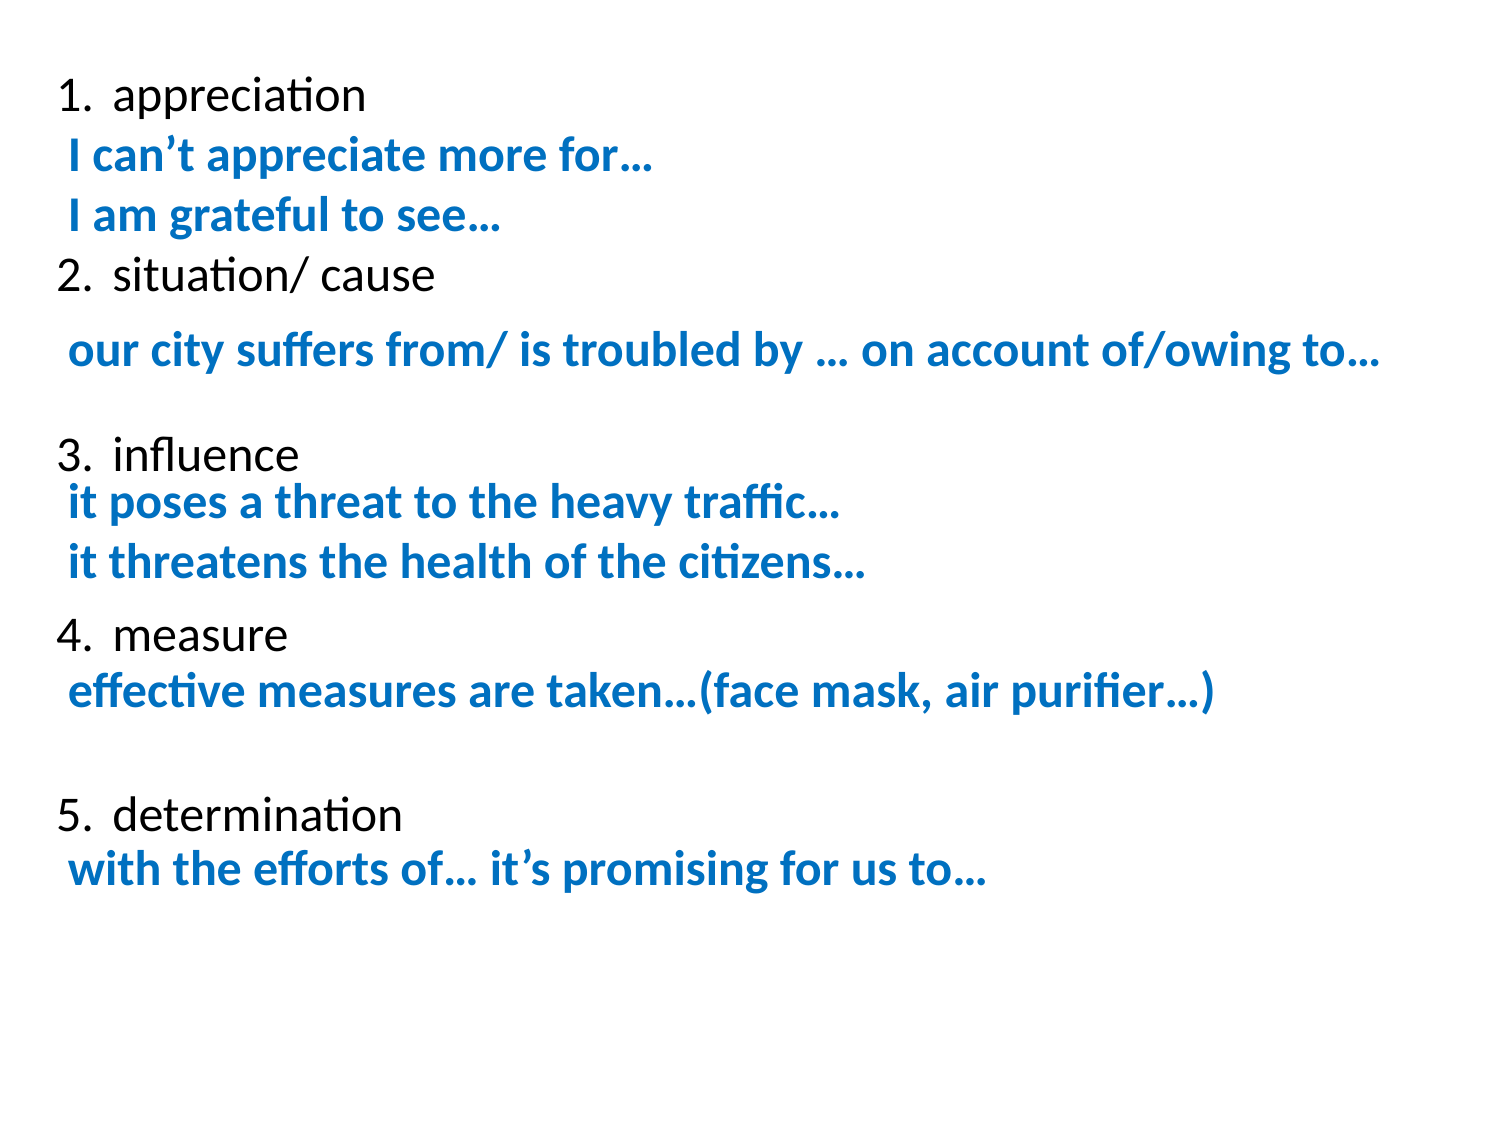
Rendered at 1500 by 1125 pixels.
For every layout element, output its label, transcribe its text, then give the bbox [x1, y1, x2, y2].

text_box our city suffers from/ is troubled by … on account of/owing to… [53, 309, 1500, 385]
text_box it poses a threat to the heavy traffic… it threatens the health of the citizens… [53, 461, 1500, 597]
text_box with the efforts of… it’s promising for us to… [53, 827, 1500, 903]
text_box I can’t appreciate more for… I am grateful to see… [53, 113, 1500, 249]
text_box effective measures are taken…(face mask, air purifier…) [53, 650, 1500, 726]
text_box appreciation situation/ cause influence measure determination [41, 54, 1459, 850]
